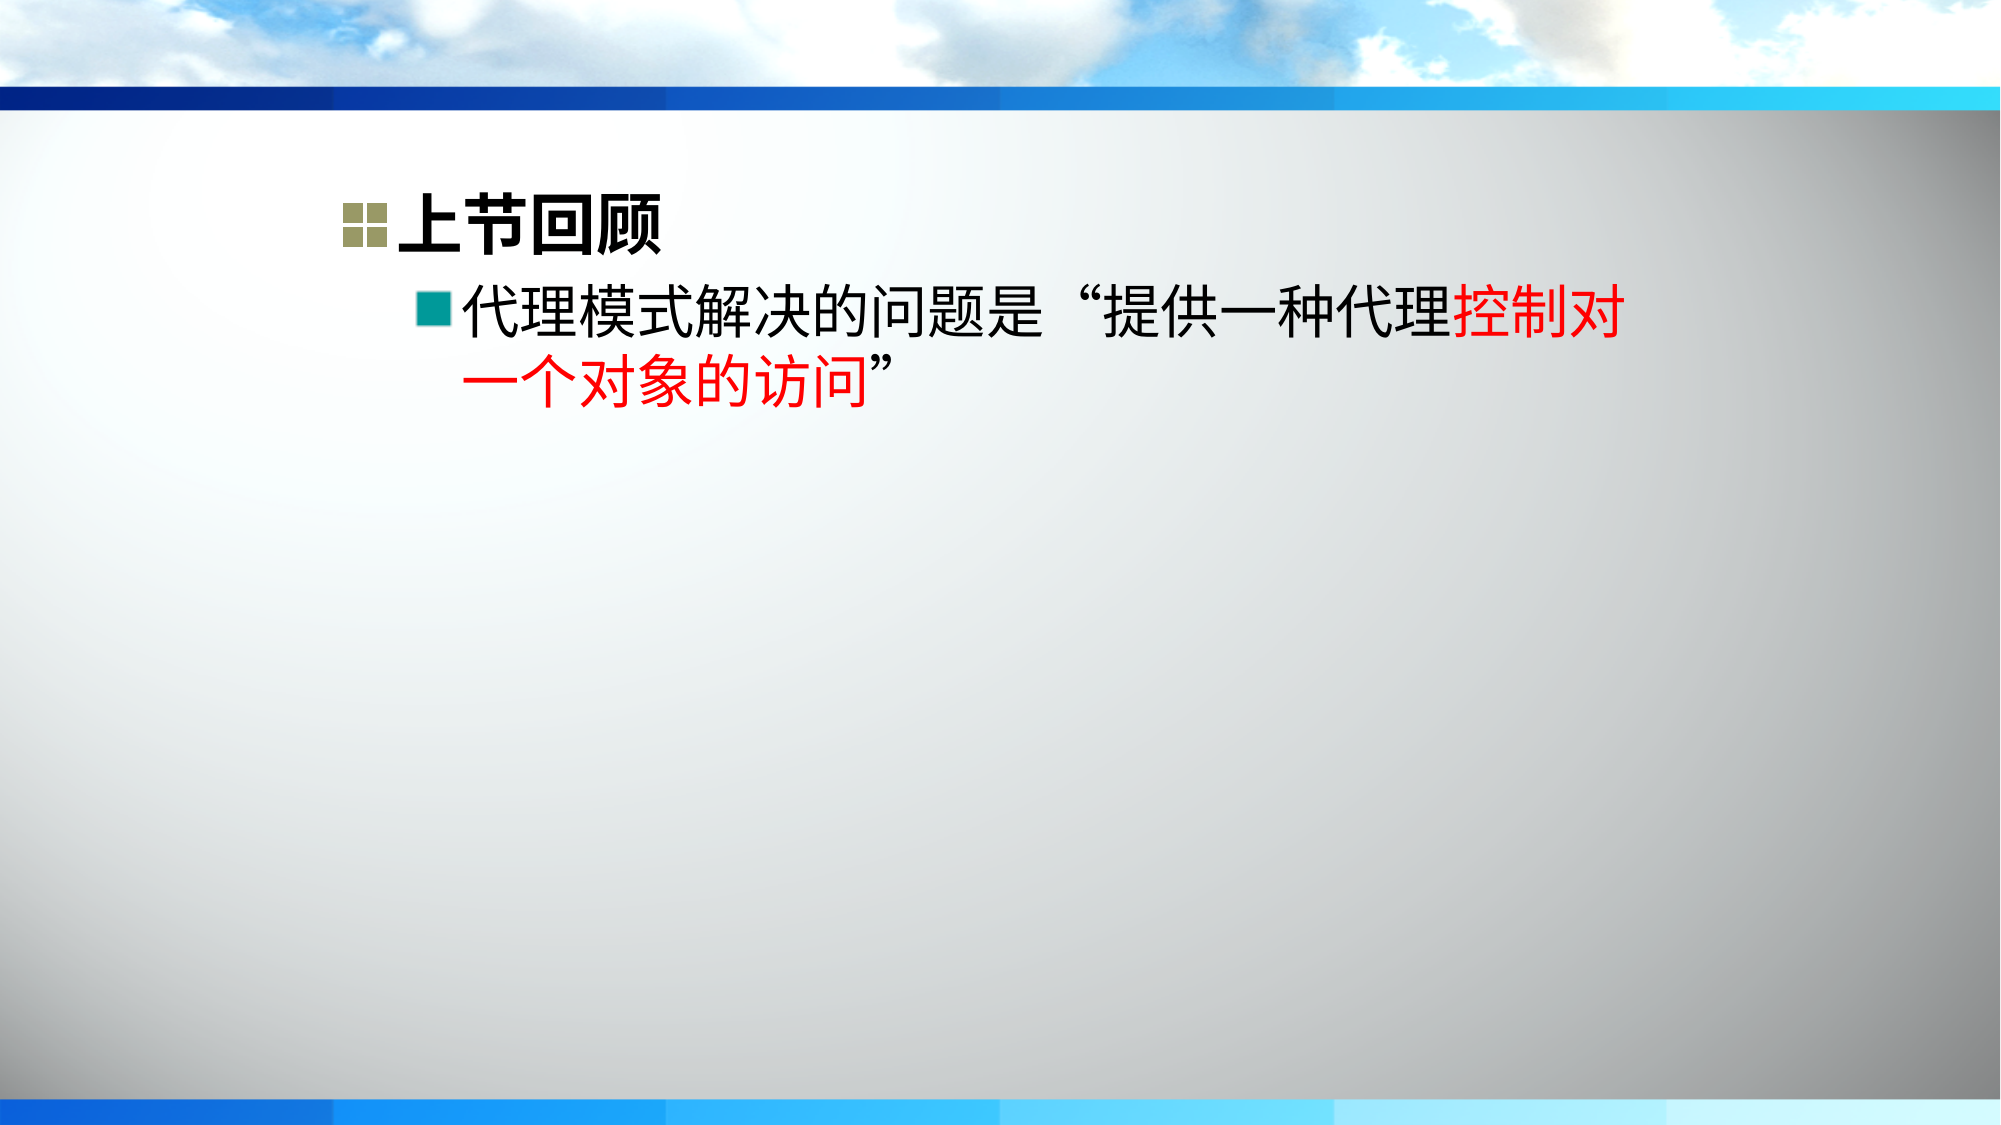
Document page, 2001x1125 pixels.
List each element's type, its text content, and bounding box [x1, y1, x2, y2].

list 上节回顾 代理模式解决的问题是“提供一种代理控制对一个对象的访问” [324, 175, 1668, 1055]
picture [0, 0, 2001, 1125]
